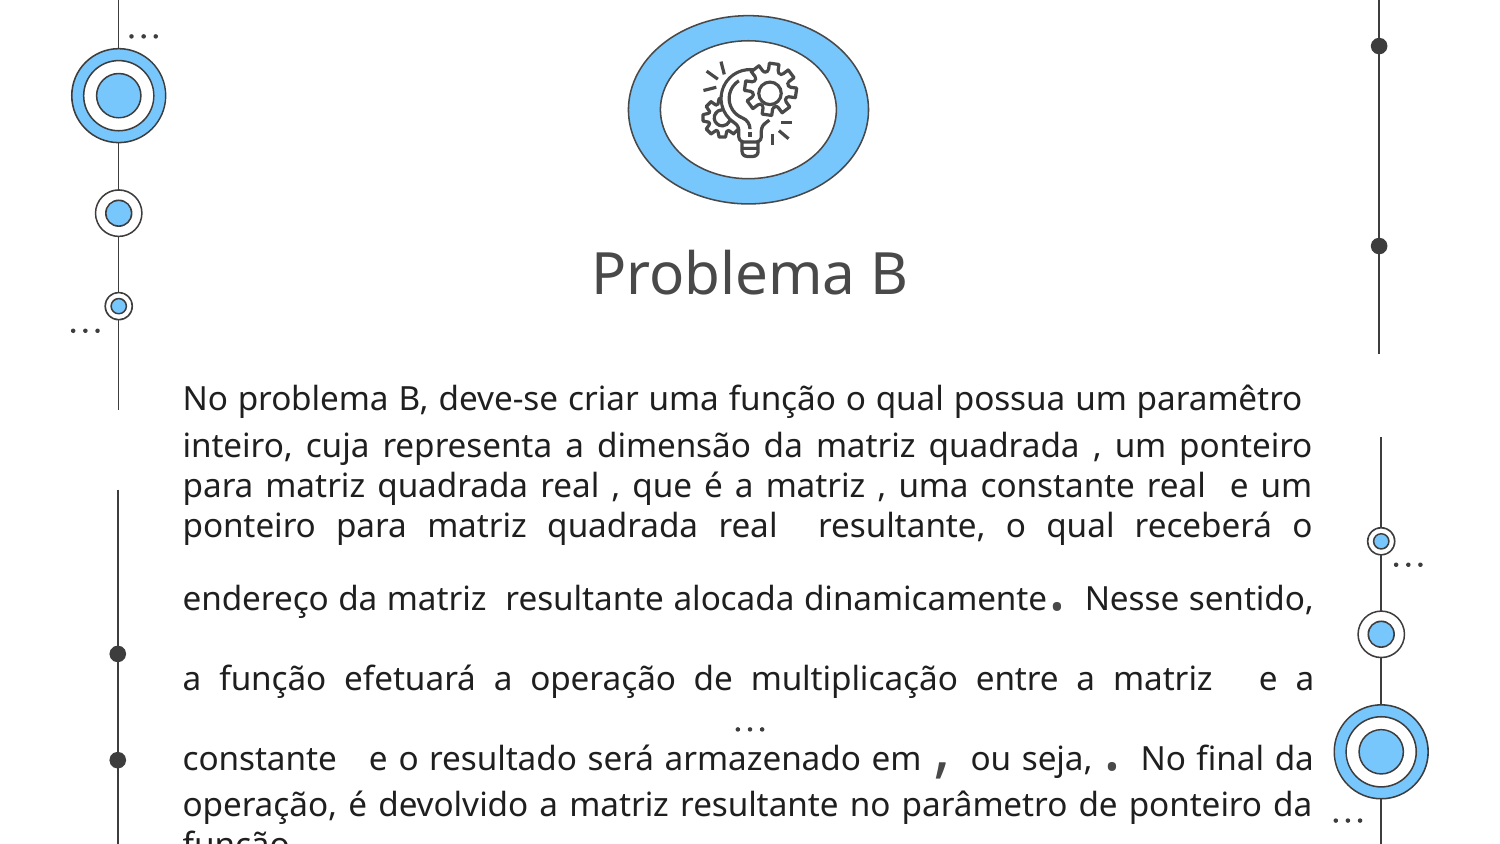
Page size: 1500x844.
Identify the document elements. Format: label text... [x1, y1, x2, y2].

title Problema B [355, 221, 1145, 317]
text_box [701, 60, 799, 159]
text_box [628, 15, 869, 205]
